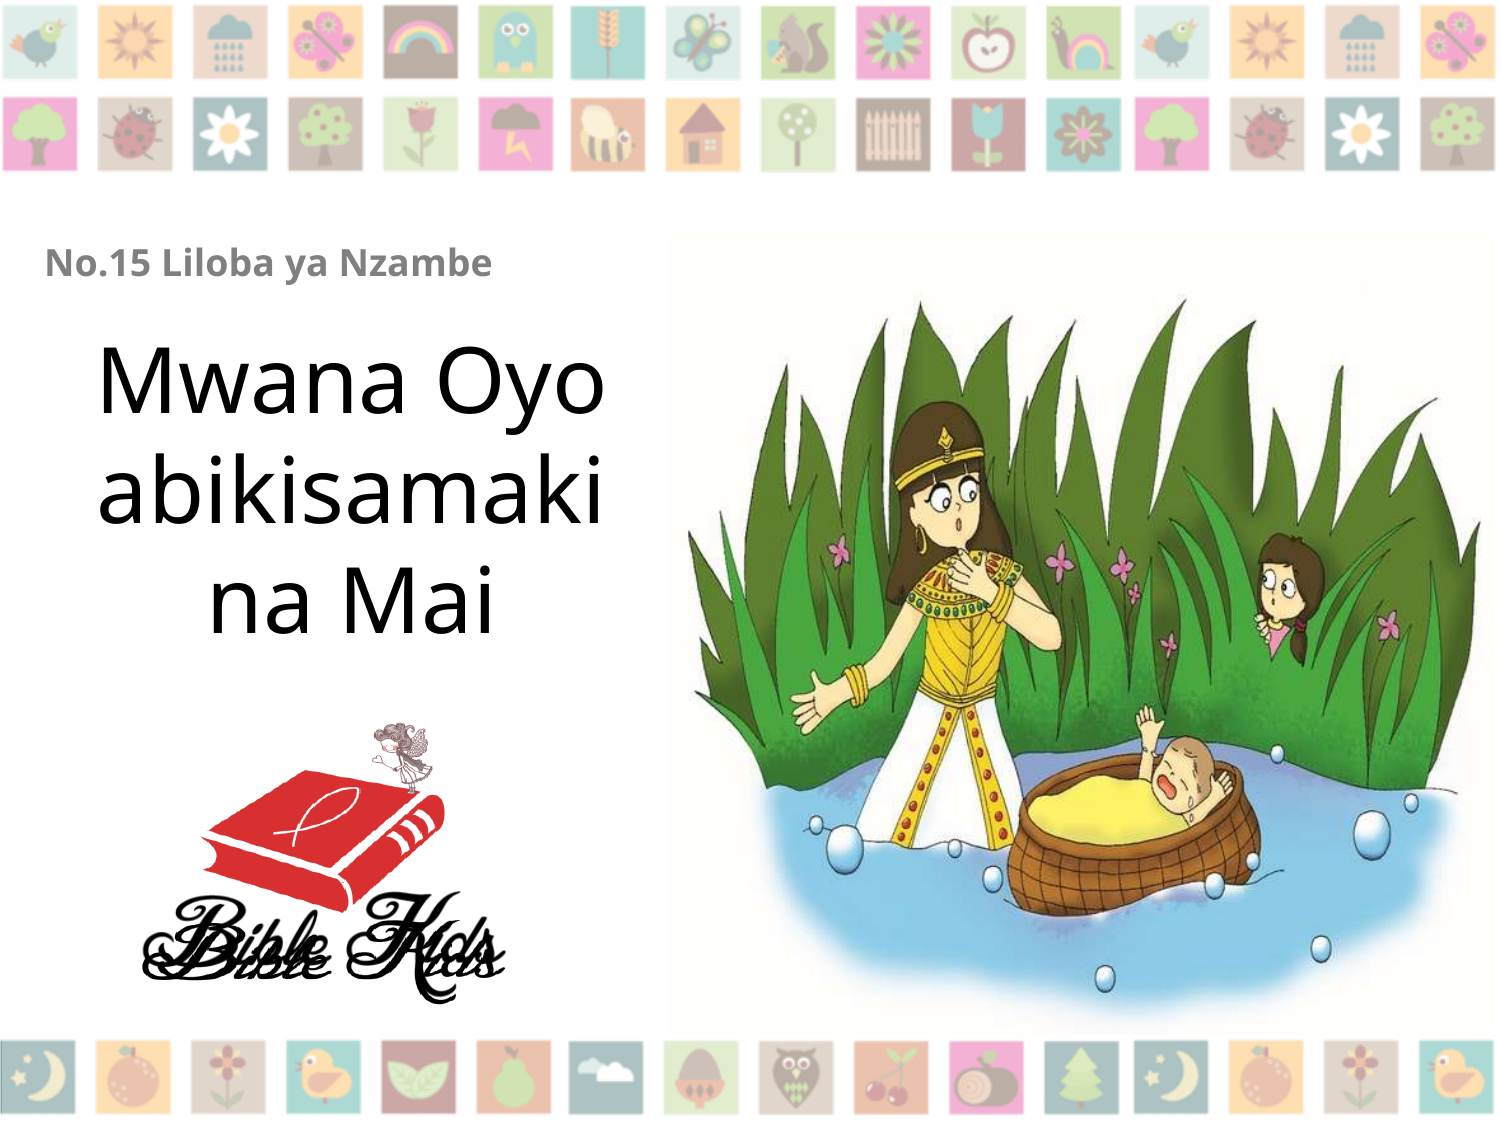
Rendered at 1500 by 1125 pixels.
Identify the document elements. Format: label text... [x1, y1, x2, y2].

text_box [0, 1028, 1500, 1118]
picture [117, 692, 544, 1027]
text_box Mwana Oyo abikisamaki na Mai [29, 314, 663, 659]
text_box No.15 Liloba ya Nzambe [29, 231, 514, 292]
picture [668, 233, 1495, 1036]
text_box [0, 3, 1500, 181]
